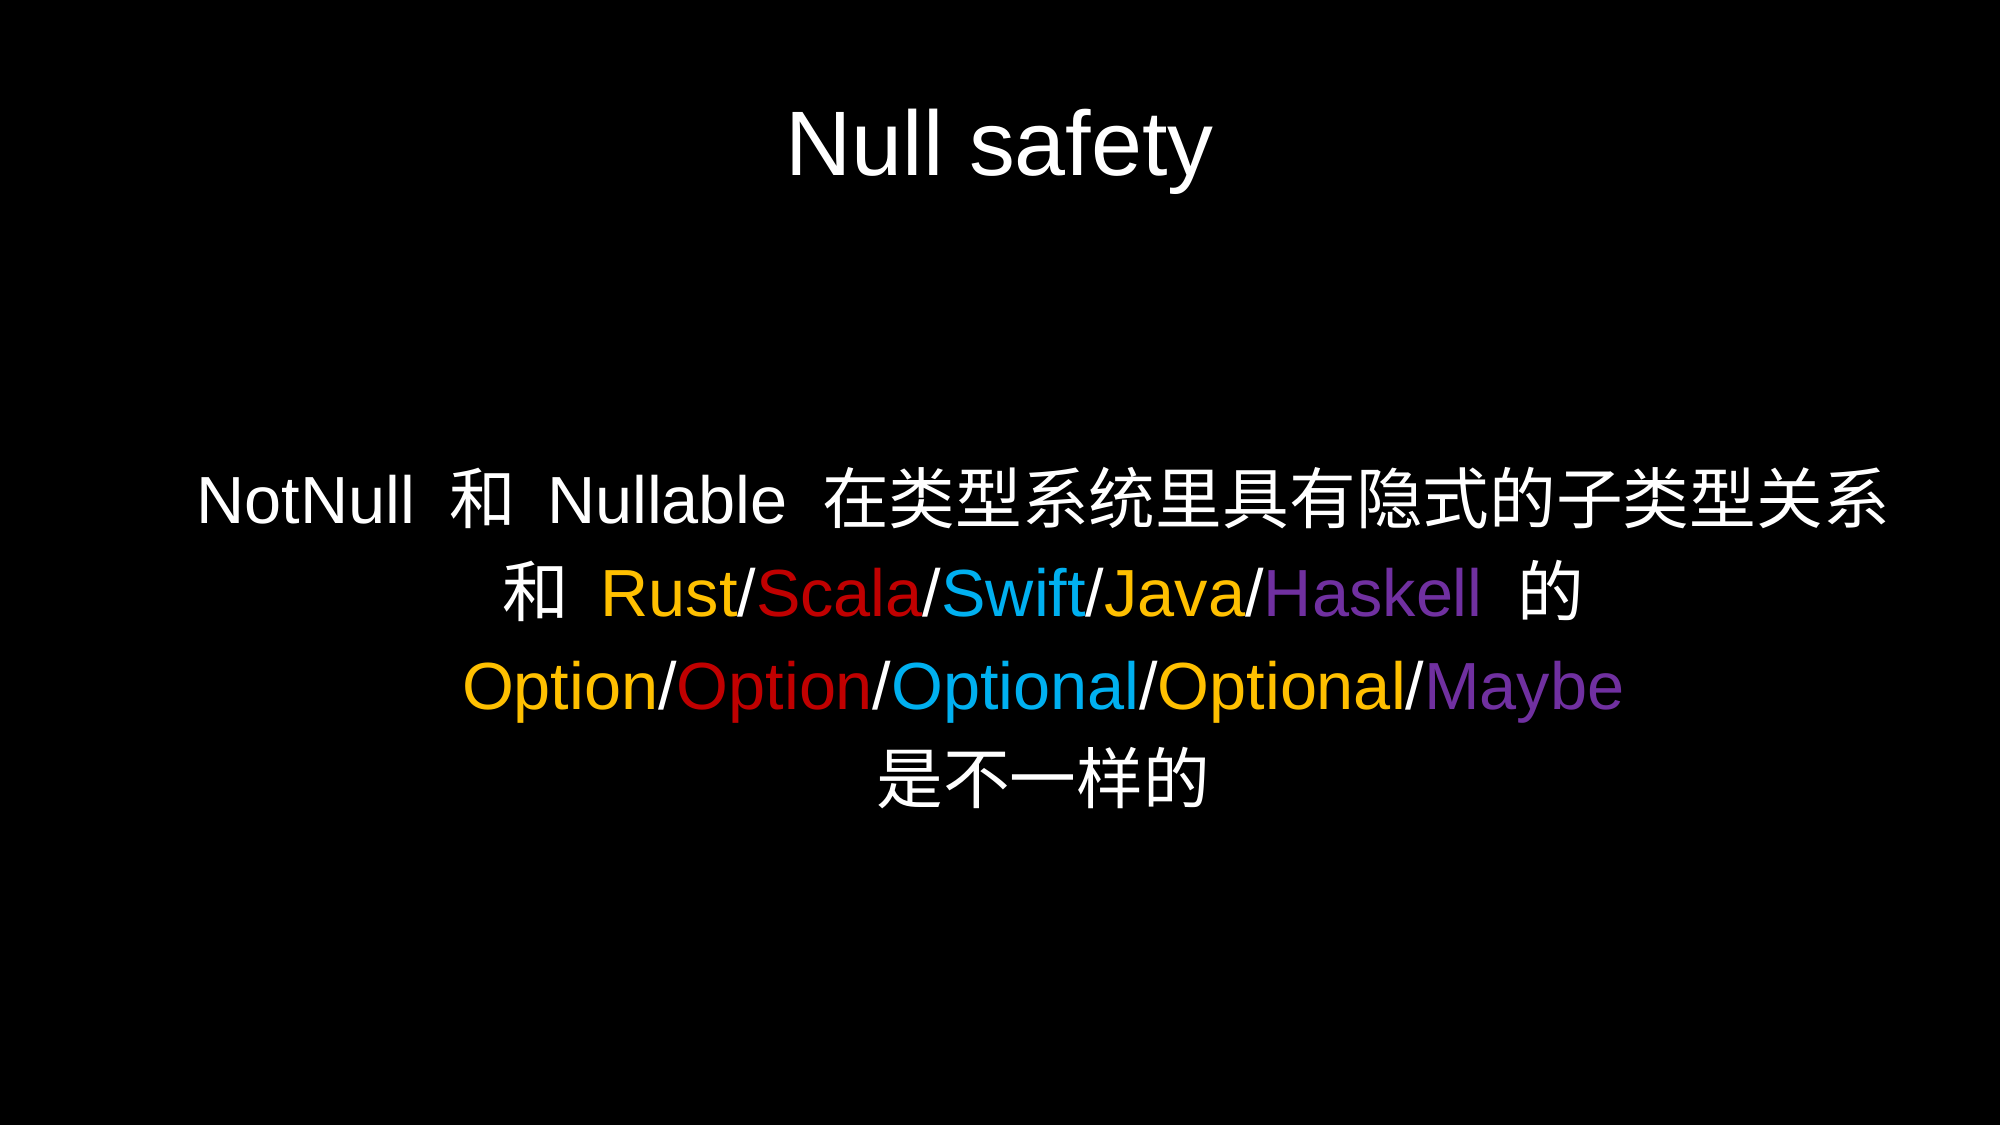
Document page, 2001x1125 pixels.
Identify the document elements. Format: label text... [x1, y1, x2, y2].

list NotNull 和 Nullable 在类型系统里具有隐式的子类型关系 和 Rust/Scala/Swift/Java/Haskell 的 Option/Option/Optional/Optional/Maybe 是不一样的 [159, 448, 1928, 1009]
title Null safety [99, 44, 1901, 233]
